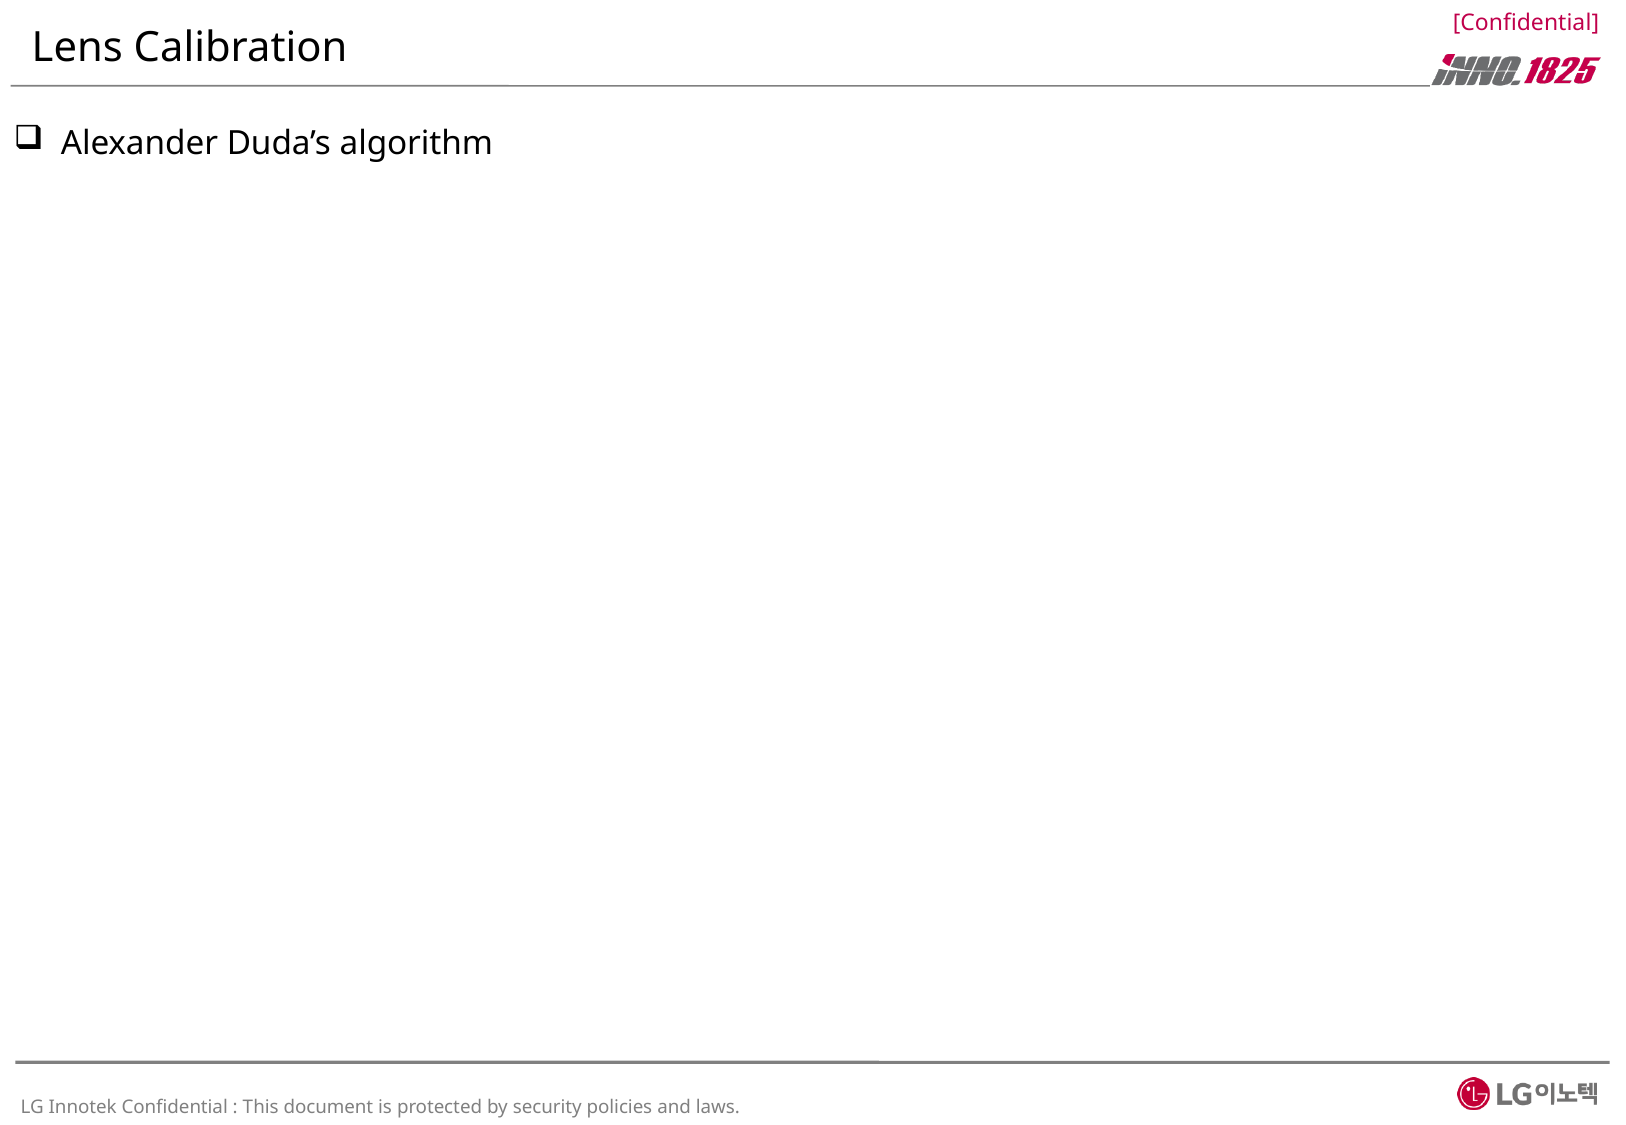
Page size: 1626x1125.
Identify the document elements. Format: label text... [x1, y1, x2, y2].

title Lens Calibration [16, 13, 939, 83]
picture [1457, 1077, 1597, 1110]
text_box Alexander Duda’s algorithm [0, 113, 509, 169]
picture [1430, 53, 1603, 88]
